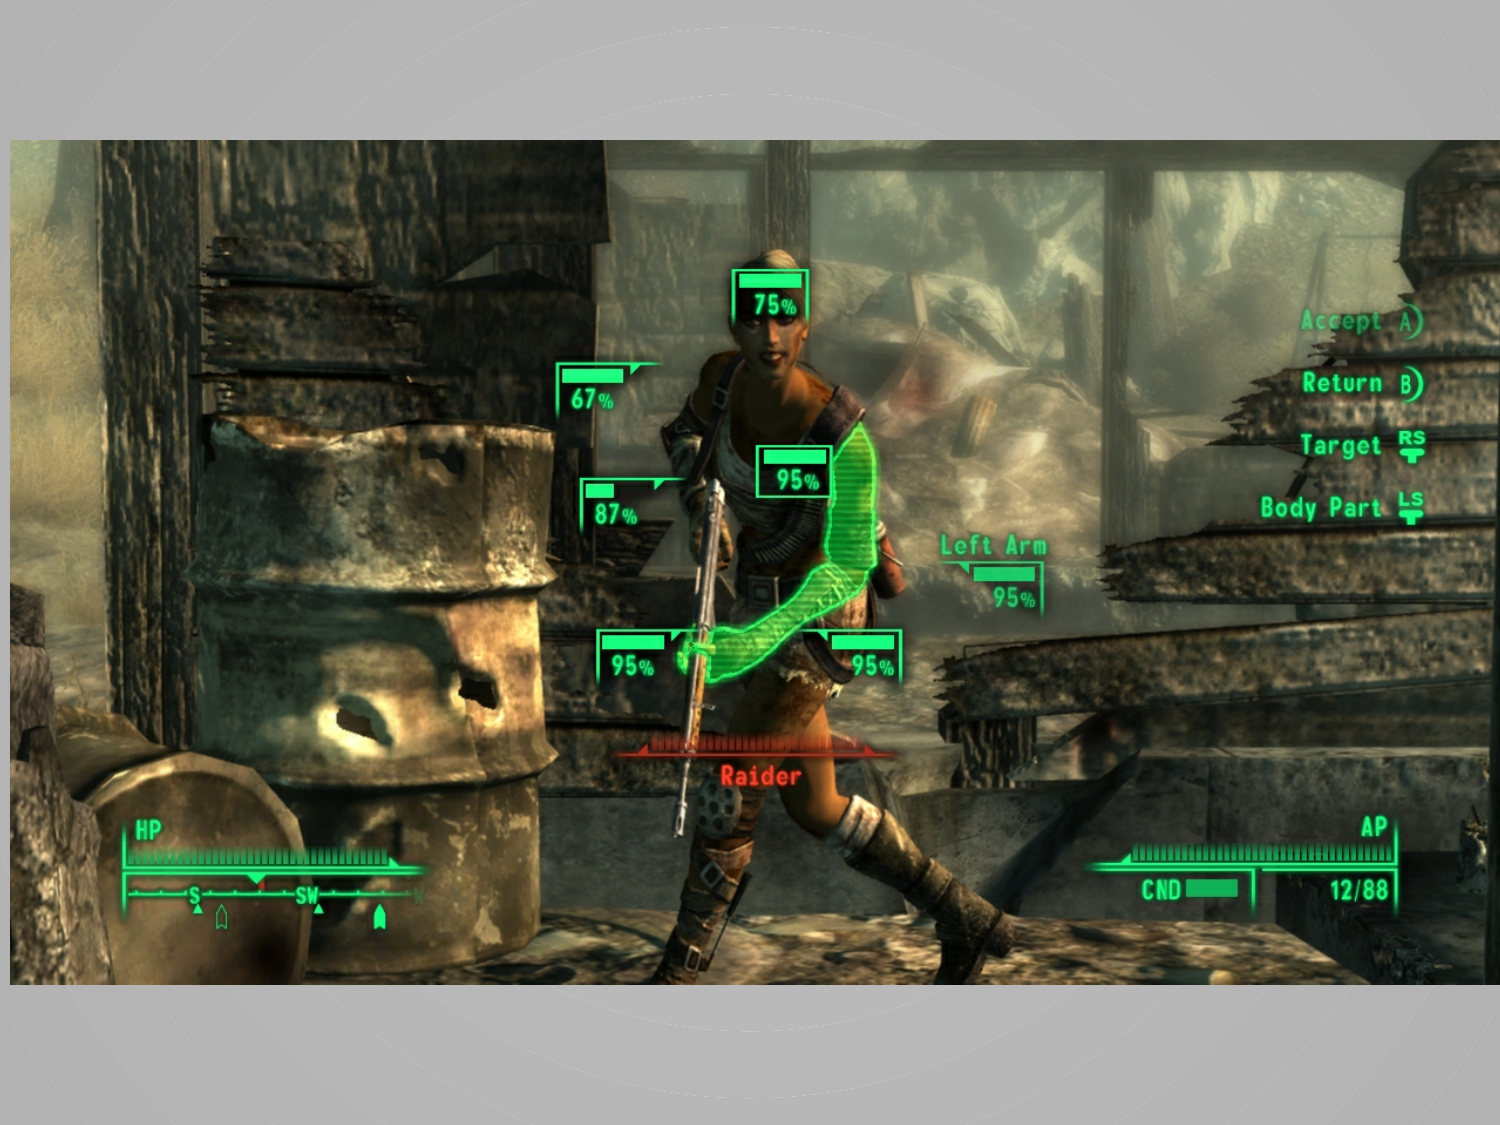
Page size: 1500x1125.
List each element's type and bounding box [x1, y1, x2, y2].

picture [9, 140, 1500, 985]
